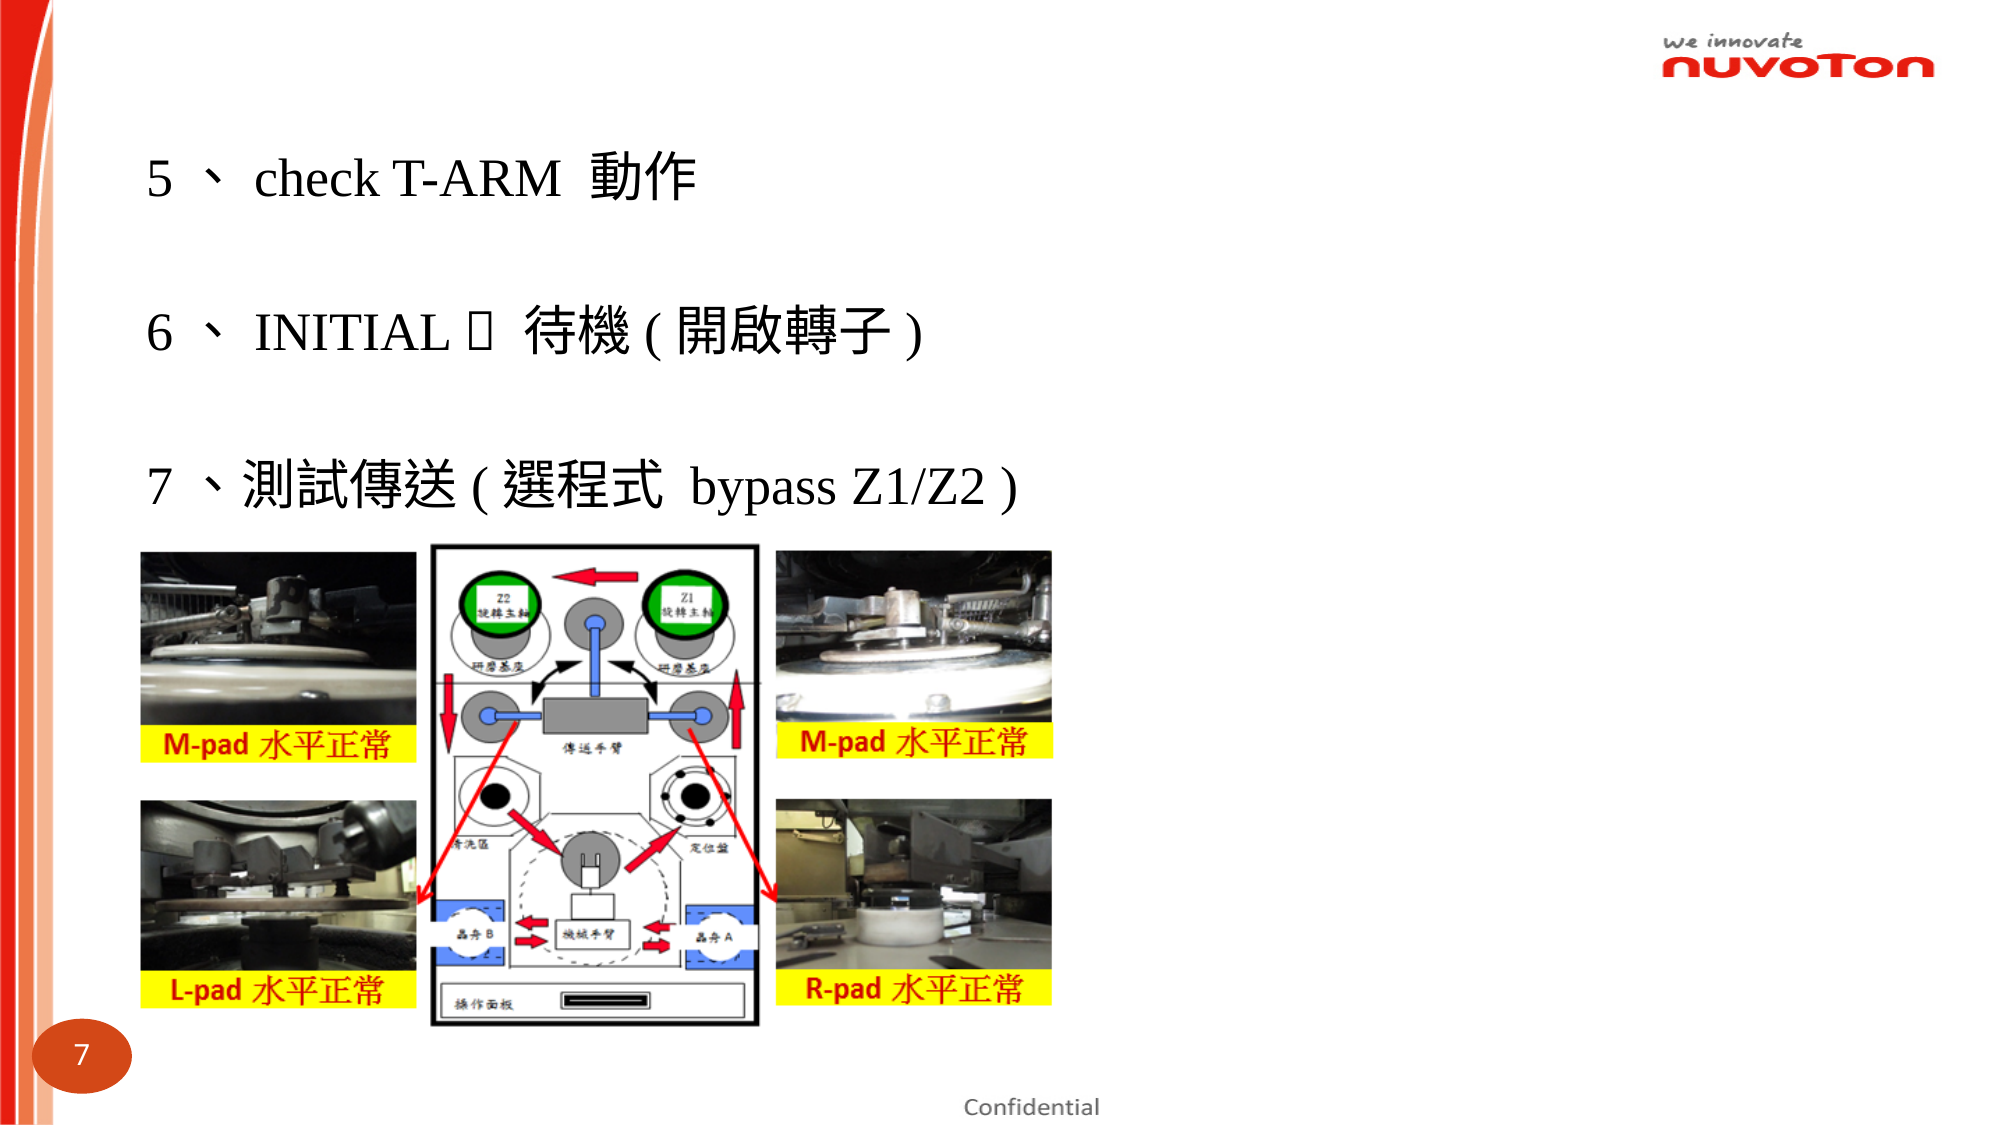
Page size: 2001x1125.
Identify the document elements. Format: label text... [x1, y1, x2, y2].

text_box 5、check T-ARM 動作 6、INITIAL  待機(開啟轉子) 7、測試傳送(選程式 bypass Z1/Z2 ) [131, 134, 1455, 885]
picture [0, 0, 2000, 1125]
slide_number 7 [31, 1018, 132, 1094]
